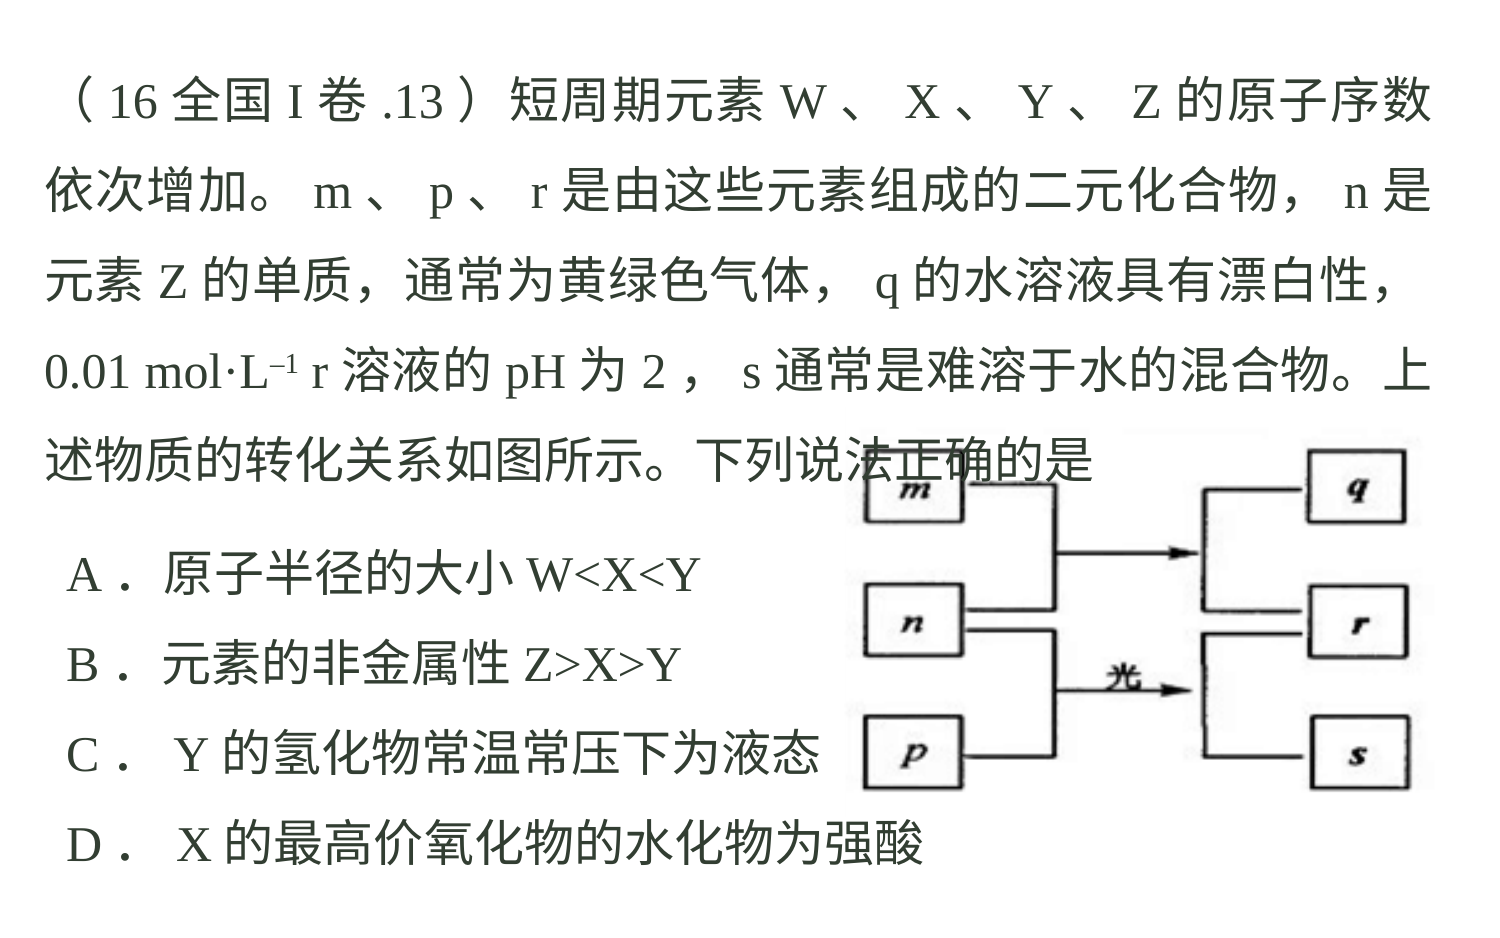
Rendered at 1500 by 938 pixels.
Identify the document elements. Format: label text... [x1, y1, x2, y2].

picture [844, 407, 1448, 817]
text_box （16全国I卷.13）短周期元素W、X、Y、Z的原子序数依次增加。m、p、r是由这些元素组成的二元化合物，n是元素Z的单质，通常为黄绿色气体，q的水溶液具有漂白性，0.01 mol·L–1 r溶液的pH为2，s通常是难溶于水的混合物。上述物质的转化关系如图所示。下列说法正确的是 [29, 31, 1447, 497]
text_box A．原子半径的大小W<X<Y B．元素的非金属性Z>X>Y C．Y的氢化物常温常压下为液态 D．X的最高价氧化物的水化物为强酸 [51, 504, 1471, 879]
